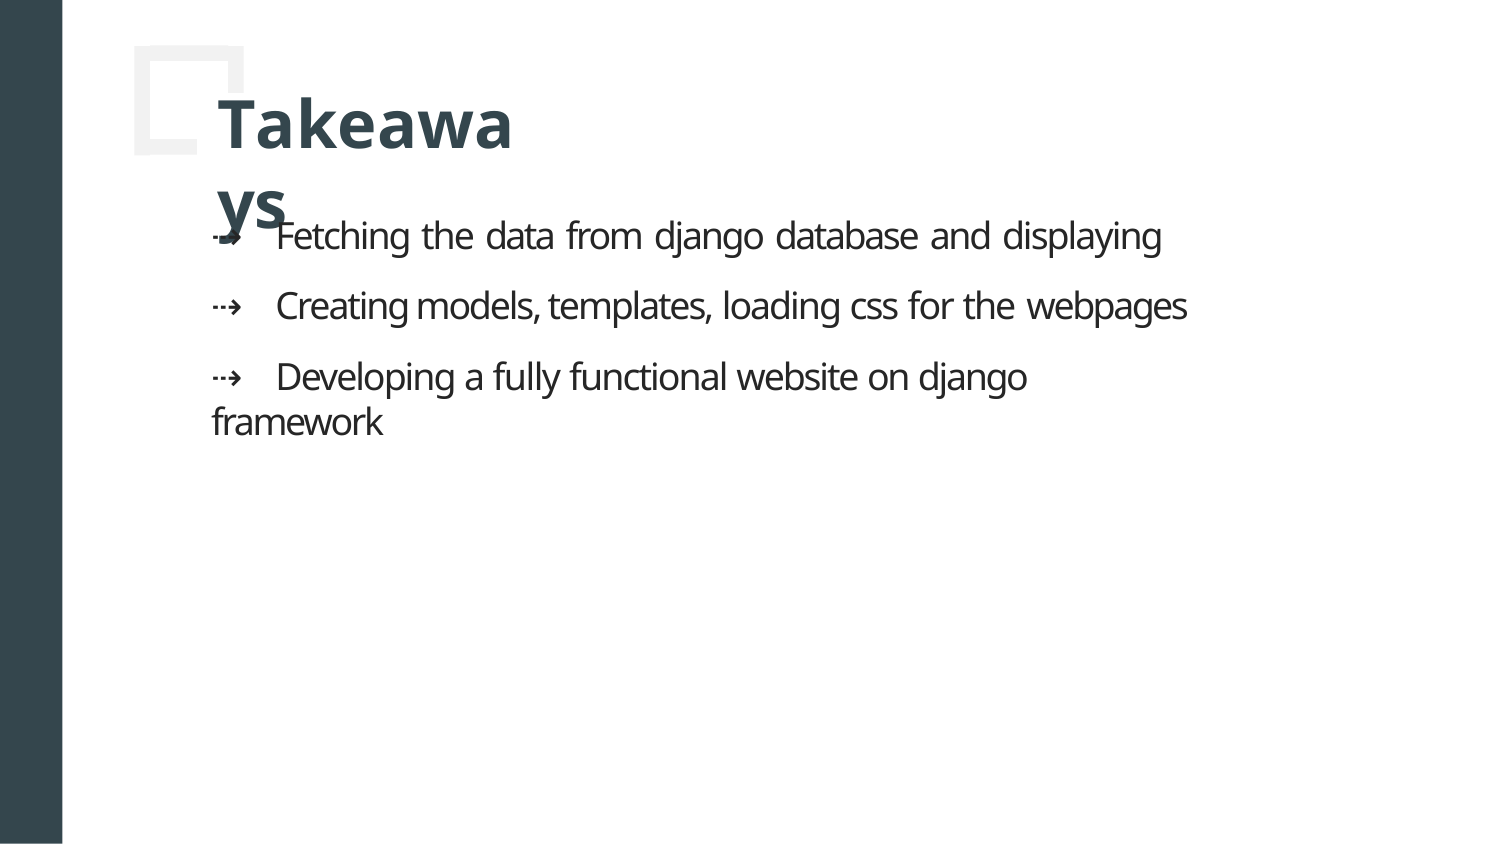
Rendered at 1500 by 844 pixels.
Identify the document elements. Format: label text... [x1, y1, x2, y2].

text_box ⇢ Fetching the data from django database and displaying ⇢ Creating models, templates, loading css for the webpages ⇢ Developing a fully functional website on django framework [208, 184, 1194, 443]
title Takeaways [215, 79, 542, 184]
